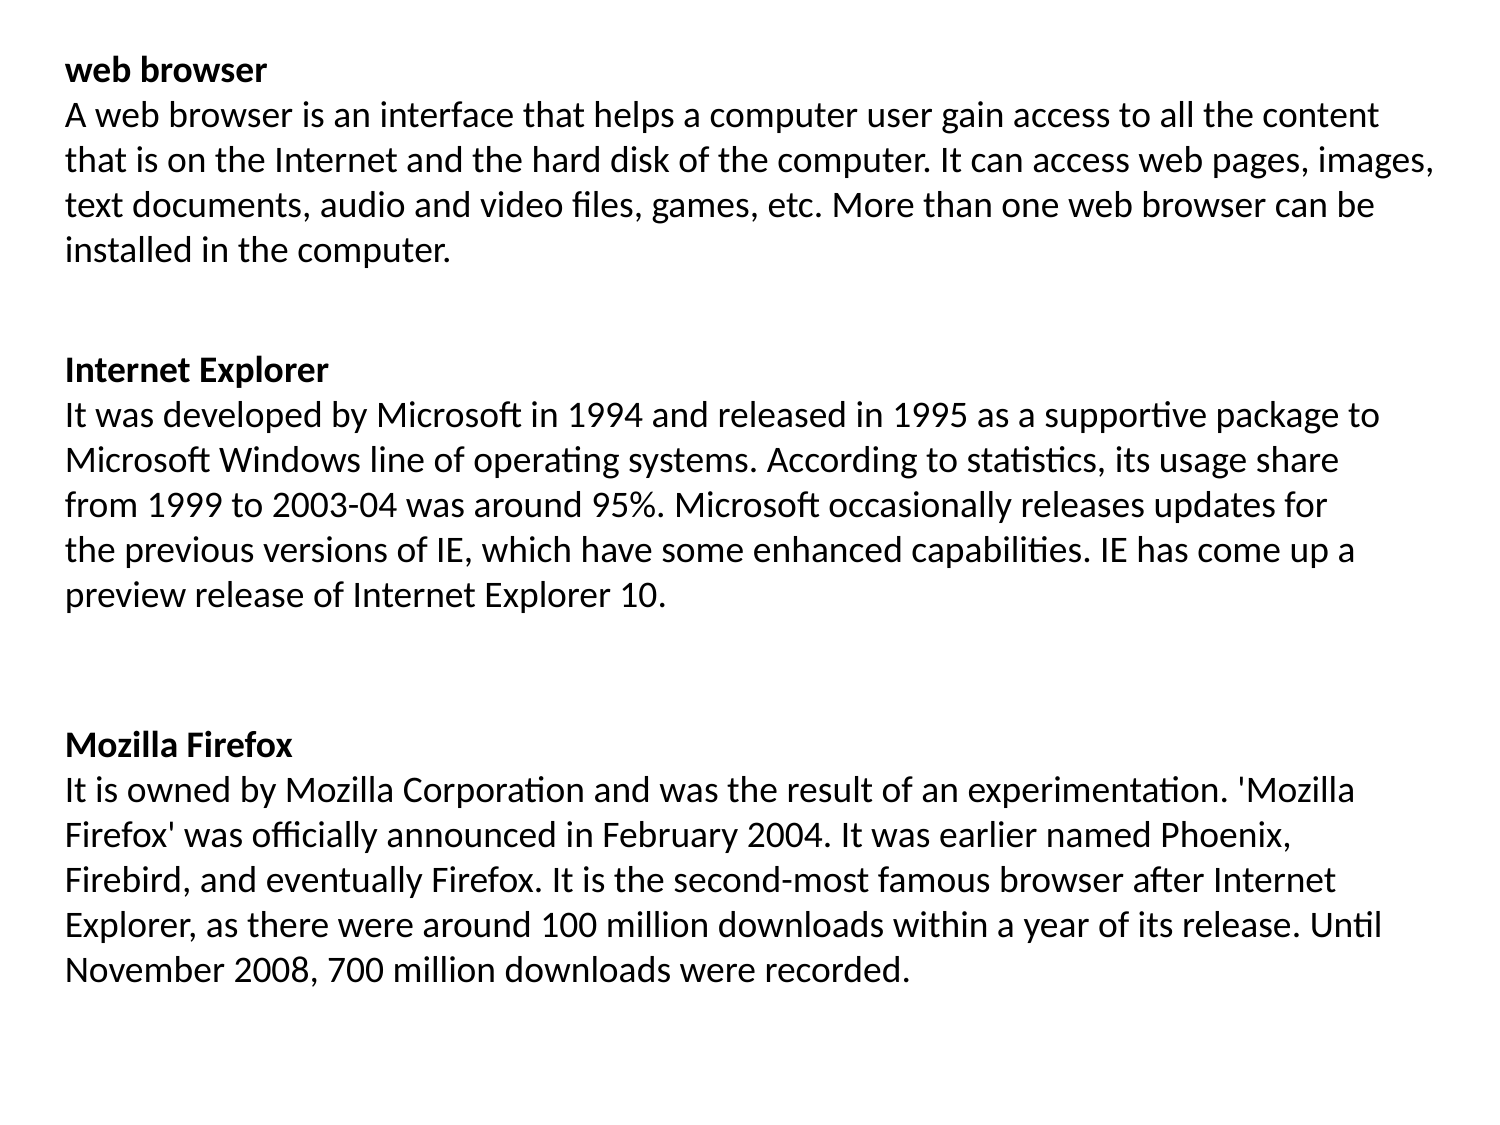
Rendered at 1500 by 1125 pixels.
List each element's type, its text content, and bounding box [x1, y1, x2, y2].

text_box Mozilla Firefox It is owned by Mozilla Corporation and was the result of an experimentation. 'Mozilla Firefox' was officially announced in February 2004. It was earlier named Phoenix, Firebird, and eventually Firefox. It is the second-most famous browser after Internet Explorer, as there were around 100 million downloads within a year of its release. Until November 2008, 700 million downloads were recorded. [50, 712, 1438, 998]
text_box web browser A web browser is an interface that helps a computer user gain access to all the content that is on the Internet and the hard disk of the computer. It can access web pages, images, text documents, audio and video files, games, etc. More than one web browser can be installed in the computer. [49, 37, 1463, 278]
text_box Internet Explorer It was developed by Microsoft in 1994 and released in 1995 as a supportive package to Microsoft Windows line of operating systems. According to statistics, its usage share from 1999 to 2003-04 was around 95%. Microsoft occasionally releases updates for the previous versions of IE, which have some enhanced capabilities. IE has come up a preview release of Internet Explorer 10. [49, 337, 1400, 623]
